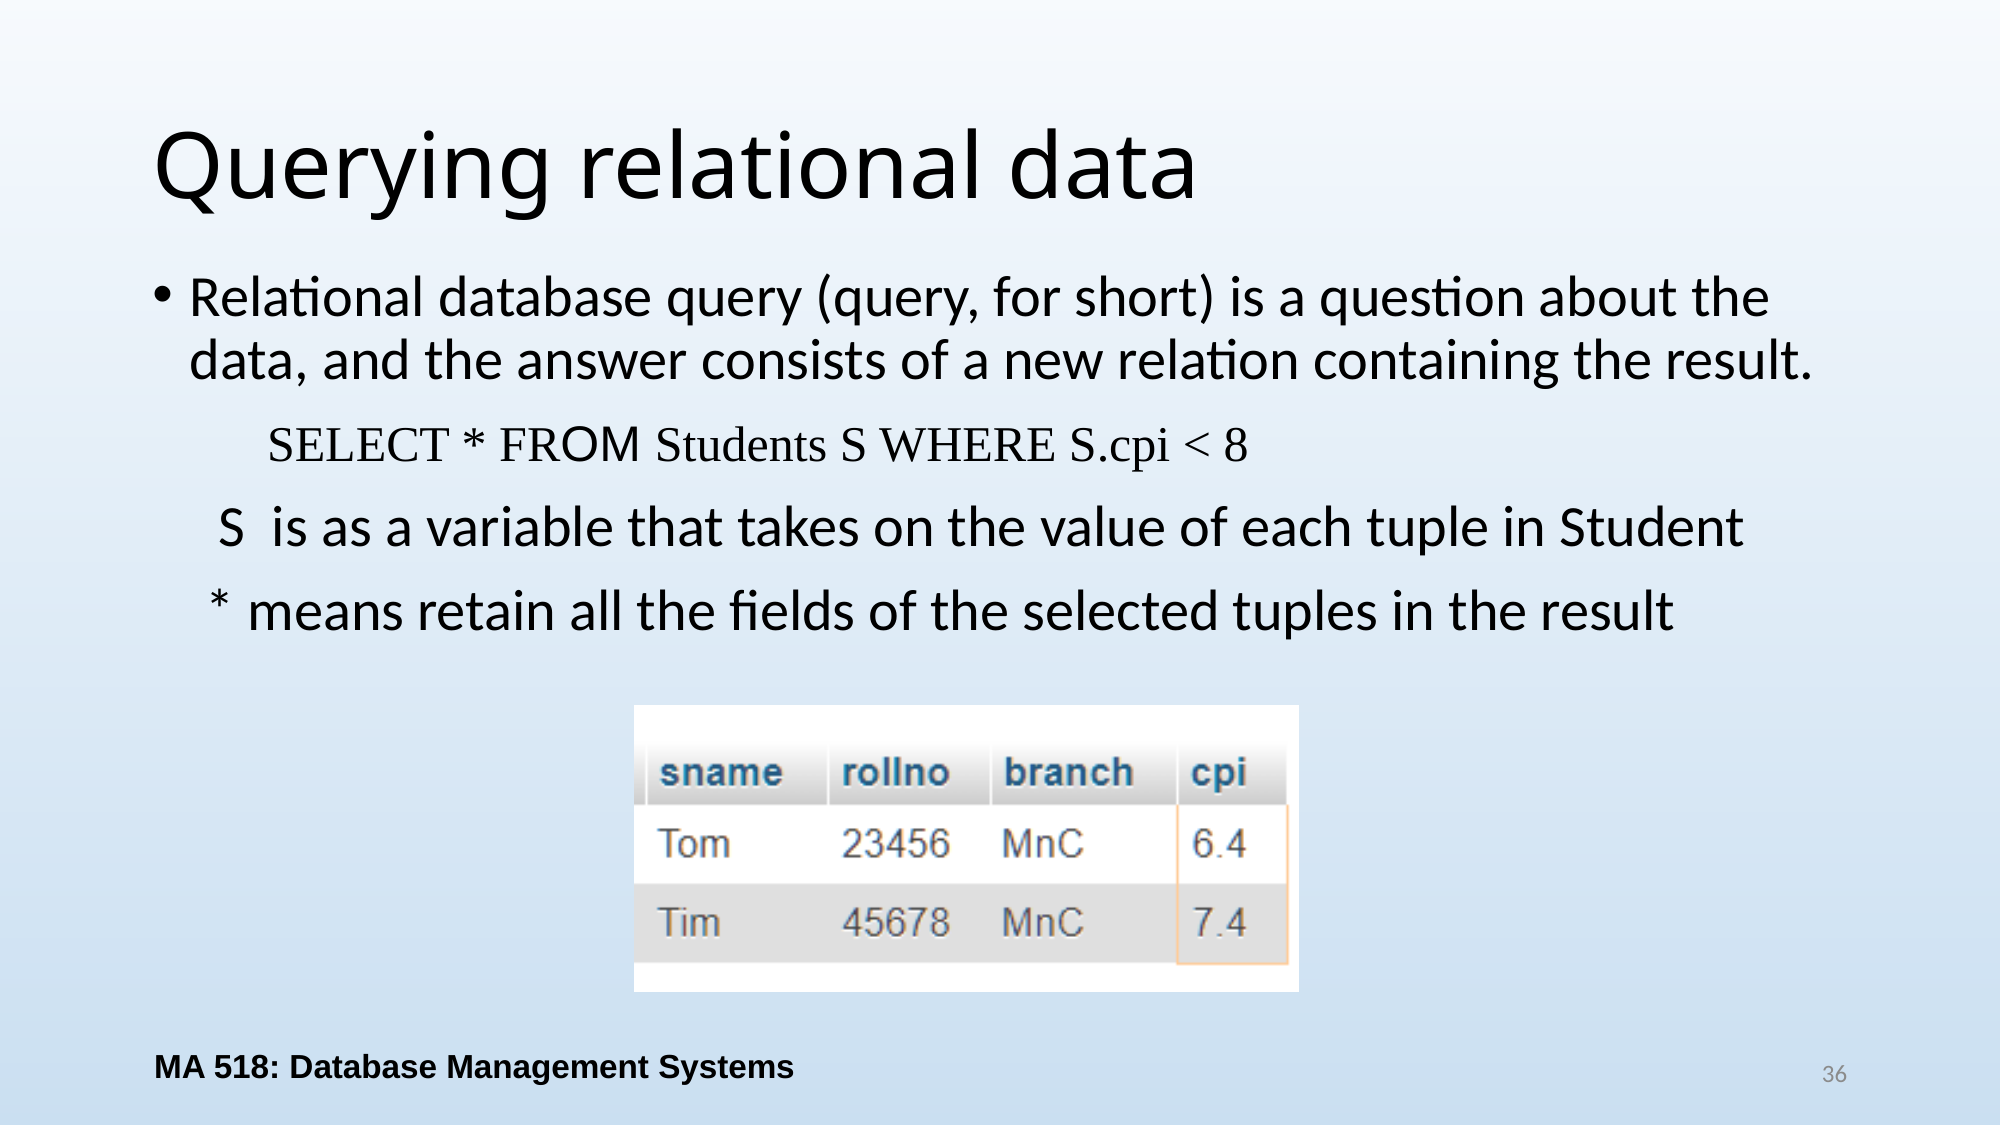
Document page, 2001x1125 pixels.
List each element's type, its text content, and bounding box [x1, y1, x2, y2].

footer MA 518: Database Management Systems [137, 1035, 813, 1096]
text_box SELECT * FROM Students S WHERE S.cpi < 8 [252, 403, 1522, 479]
picture [634, 705, 1299, 992]
list Relational database query (query, for short) is a question about the data, and the answer consists of a new relation containing the result. S is as a variable that takes on the value of each tuple in Student * means retain all the fields of the selected tuples in the result [137, 258, 1863, 973]
title Querying relational data [137, 59, 1863, 258]
slide_number 36 [1412, 1042, 1863, 1103]
